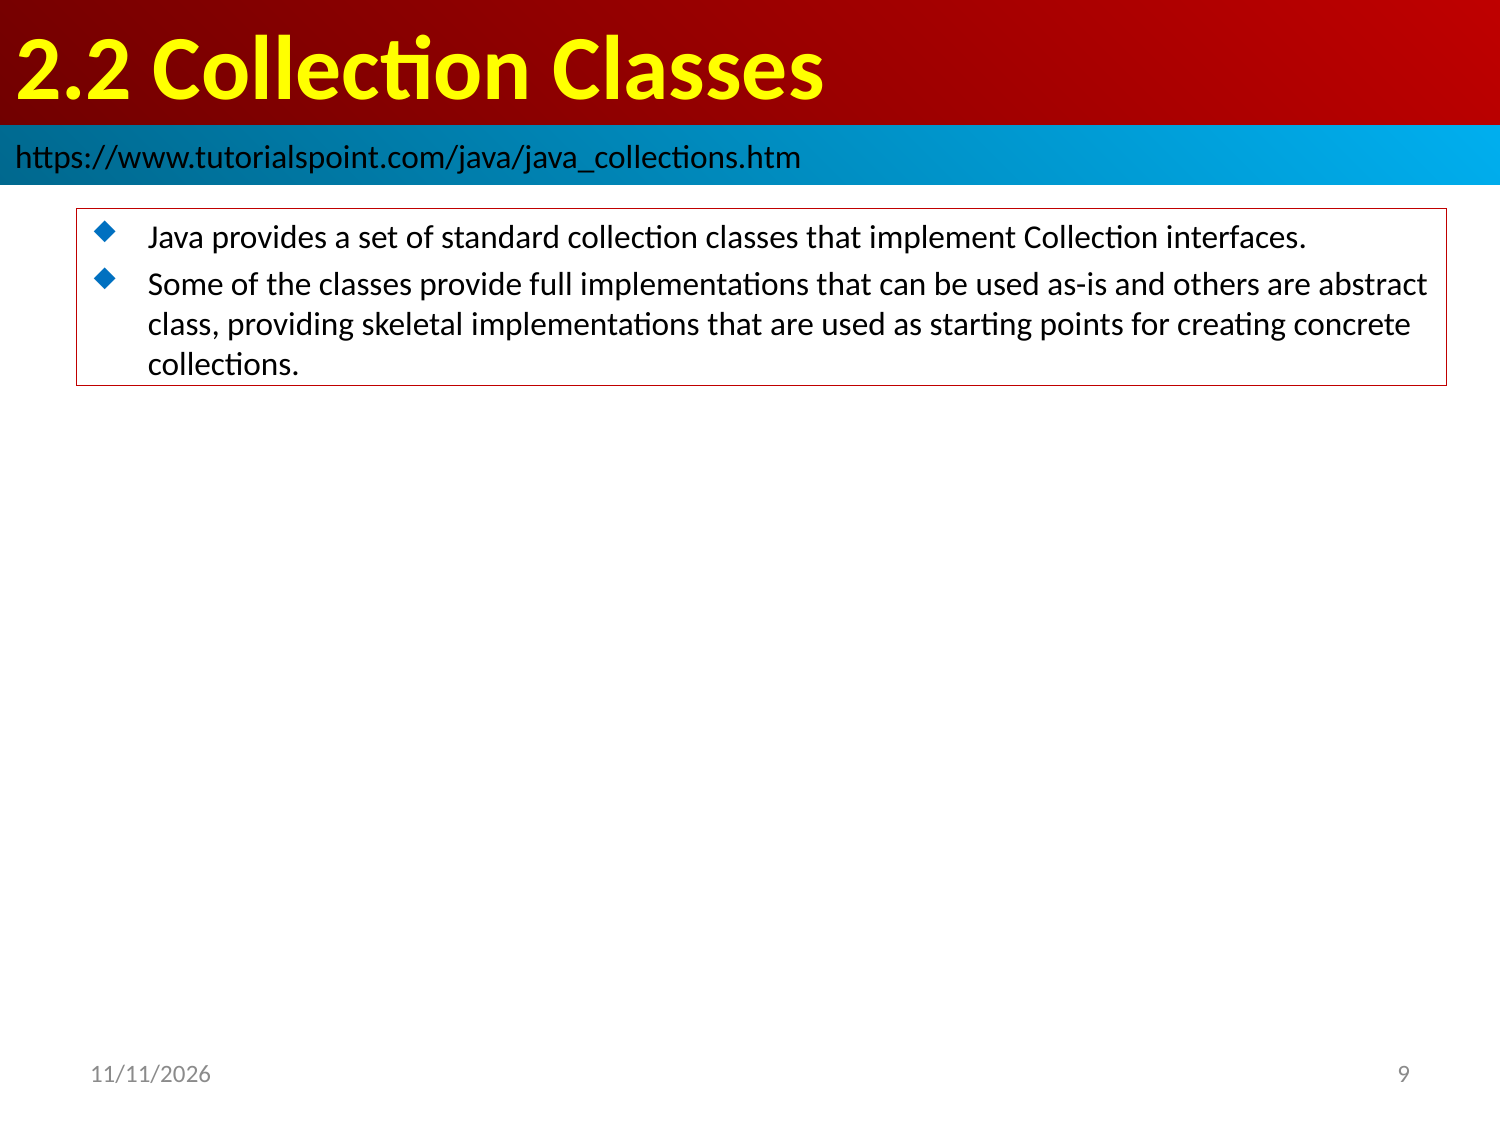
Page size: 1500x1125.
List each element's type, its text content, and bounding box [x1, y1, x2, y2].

subtitle Java provides a set of standard collection classes that implement Collection interfaces. Some of the classes provide full implementations that can be used as-is and others are abstract class, providing skeletal implementations that are used as starting points for creating concrete collections. [76, 208, 1447, 386]
text_box https://www.tutorialspoint.com/java/java_collections.htm [0, 125, 1500, 185]
slide_number 9 [1074, 1042, 1425, 1103]
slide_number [75, 1042, 425, 1103]
title 2.2 Collection Classes [0, 0, 1500, 125]
